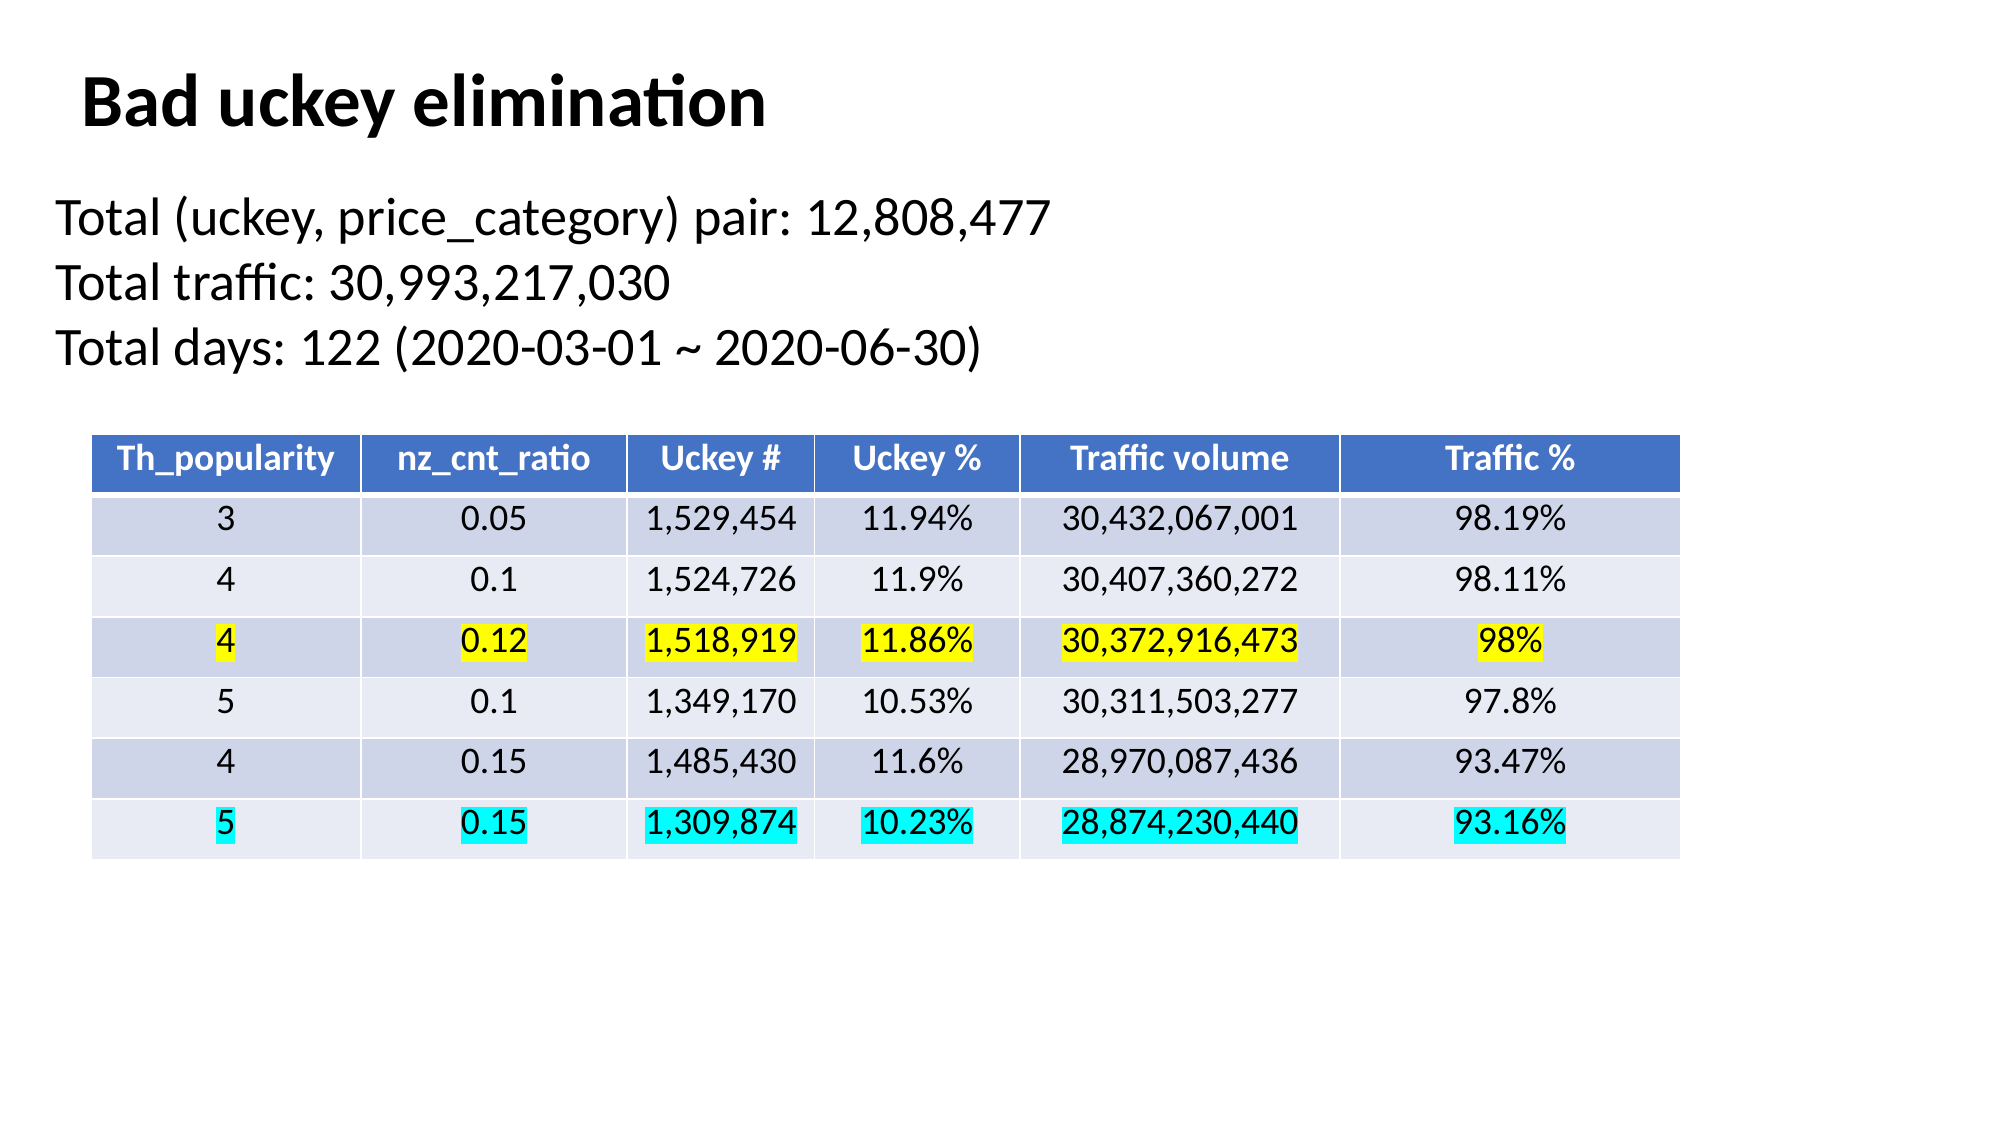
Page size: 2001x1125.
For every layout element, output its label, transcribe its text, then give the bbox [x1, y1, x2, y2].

text_box Total (uckey, price_category) pair: 12,808,477 Total traffic: 30,993,217,030 Total days: 122 (2020-03-01 ~ 2020-06-30) [41, 174, 1300, 384]
table_cell 11.6% [815, 739, 1019, 798]
table_cell 0.05 [362, 498, 626, 555]
table_cell 1,524,726 [628, 557, 814, 616]
table_cell 11.94% [815, 498, 1019, 555]
table_cell 1,529,454 [628, 498, 814, 555]
table_cell 98.19% [1341, 498, 1680, 555]
table_cell 98.11% [1341, 557, 1680, 616]
table_cell 0.1 [362, 557, 626, 616]
table_header Uckey # [628, 435, 814, 492]
table_cell 4 [92, 618, 360, 677]
text_box Bad uckey elimination [41, 44, 810, 150]
table_cell 30,372,916,473 [1021, 618, 1339, 677]
table_cell 93.16% [1341, 800, 1680, 859]
table_cell 98% [1341, 618, 1680, 677]
table_cell 10.23% [815, 800, 1019, 859]
table_cell 1,309,874 [628, 800, 814, 859]
table_cell 30,407,360,272 [1021, 557, 1339, 616]
table_cell 28,874,230,440 [1021, 800, 1339, 859]
table_header Traffic % [1341, 435, 1680, 492]
table_cell 5 [92, 678, 360, 737]
table_cell 11.86% [815, 618, 1019, 677]
table_header Uckey % [815, 435, 1019, 492]
table_cell 0.15 [362, 739, 626, 798]
table_cell 11.9% [815, 557, 1019, 616]
table_header nz_cnt_ratio [362, 435, 626, 492]
table_cell 0.1 [362, 678, 626, 737]
table_cell 28,970,087,436 [1021, 739, 1339, 798]
table_cell 30,311,503,277 [1021, 678, 1339, 737]
table_cell 3 [92, 498, 360, 555]
table_header Th_popularity [92, 435, 360, 492]
table_cell 4 [92, 739, 360, 798]
table_cell 97.8% [1341, 678, 1680, 737]
table_cell 0.12 [362, 618, 626, 677]
table_cell 93.47% [1341, 739, 1680, 798]
table_cell 1,349,170 [628, 678, 814, 737]
table_cell 1,485,430 [628, 739, 814, 798]
table_cell 1,518,919 [628, 618, 814, 677]
table_header Traffic volume [1021, 435, 1339, 492]
table_cell 4 [92, 557, 360, 616]
table_cell 30,432,067,001 [1021, 498, 1339, 555]
table_cell 5 [92, 800, 360, 859]
table_cell 10.53% [815, 678, 1019, 737]
table_cell 0.15 [362, 800, 626, 859]
